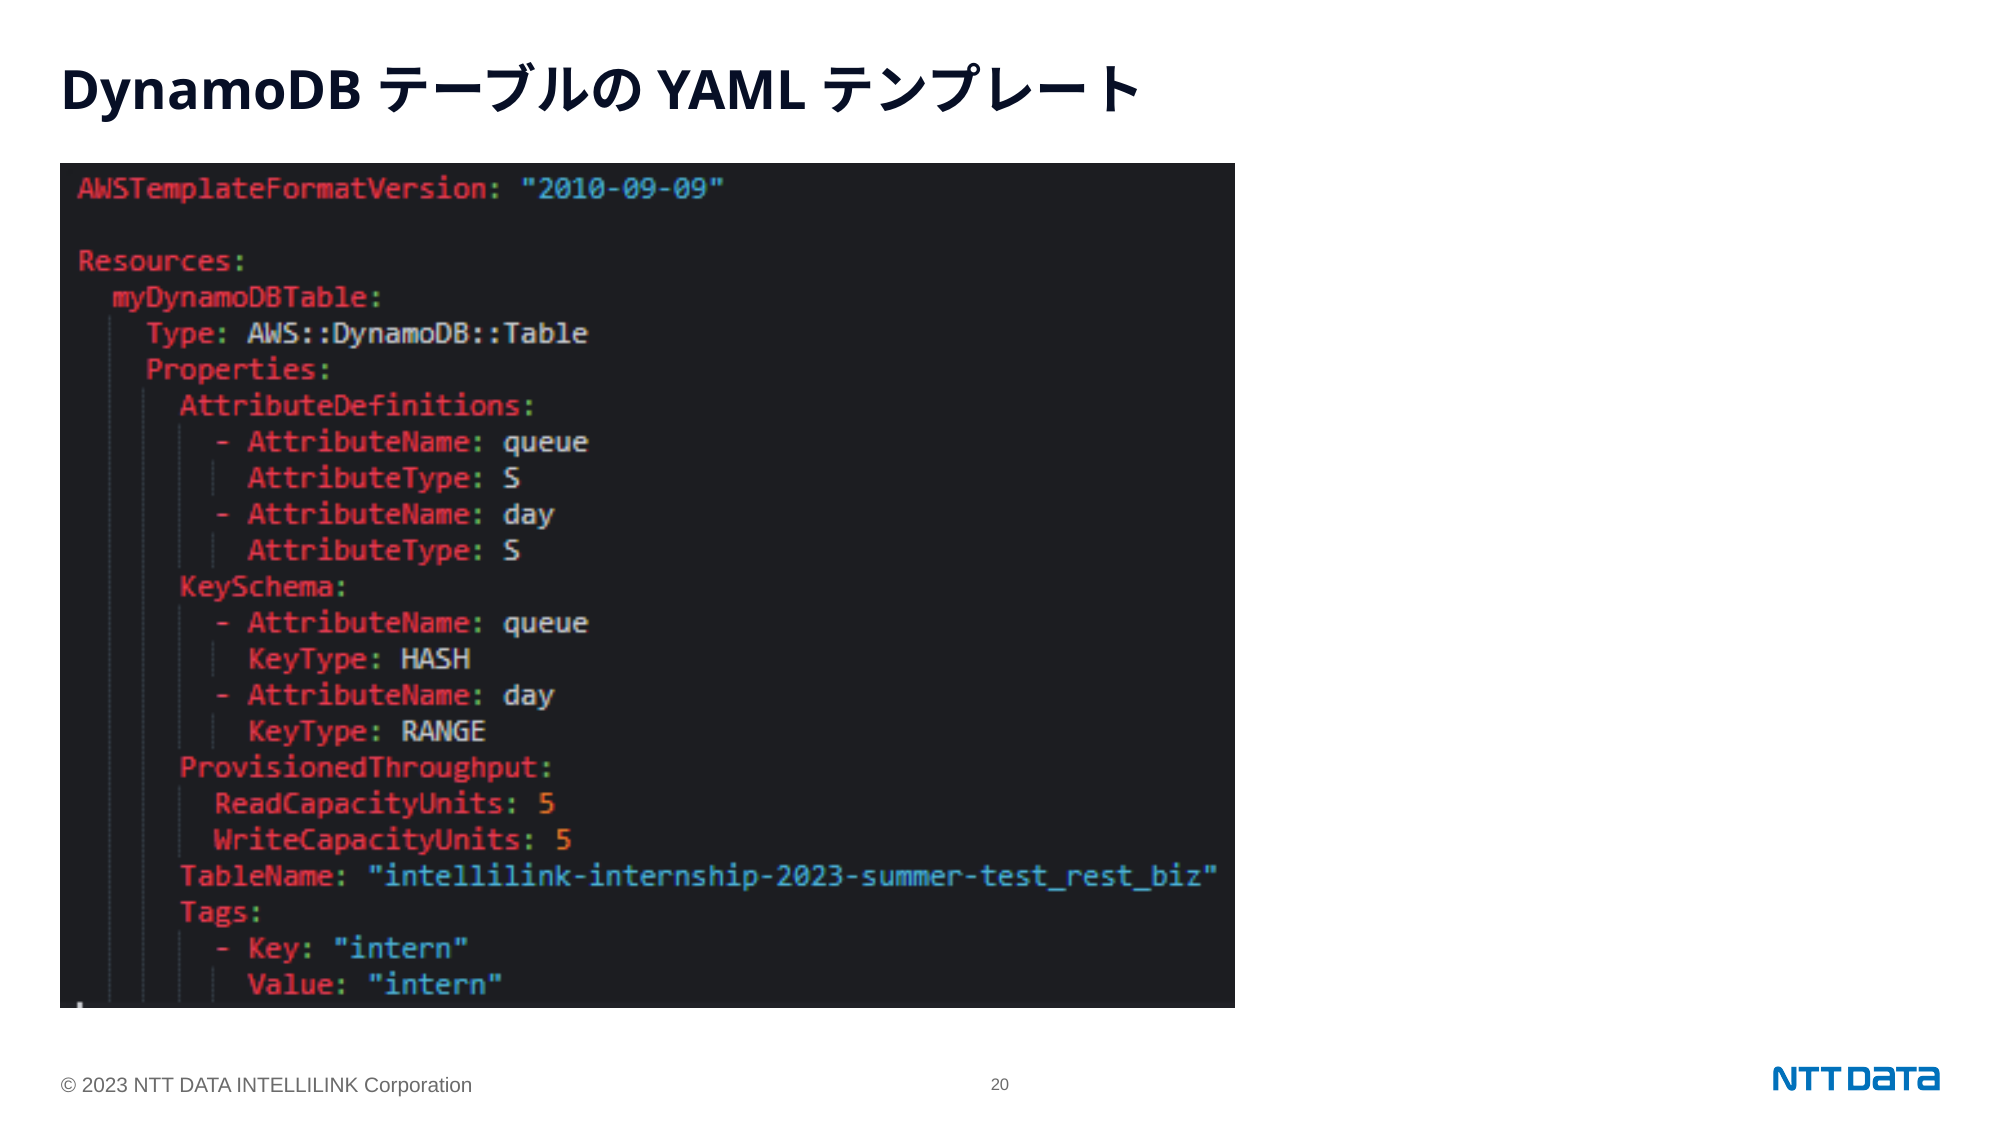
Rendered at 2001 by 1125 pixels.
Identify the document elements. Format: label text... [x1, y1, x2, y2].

title DynamoDBテーブルのYAMLテンプレート [60, 54, 1939, 120]
picture [60, 163, 1236, 1008]
picture [1761, 1054, 1952, 1103]
